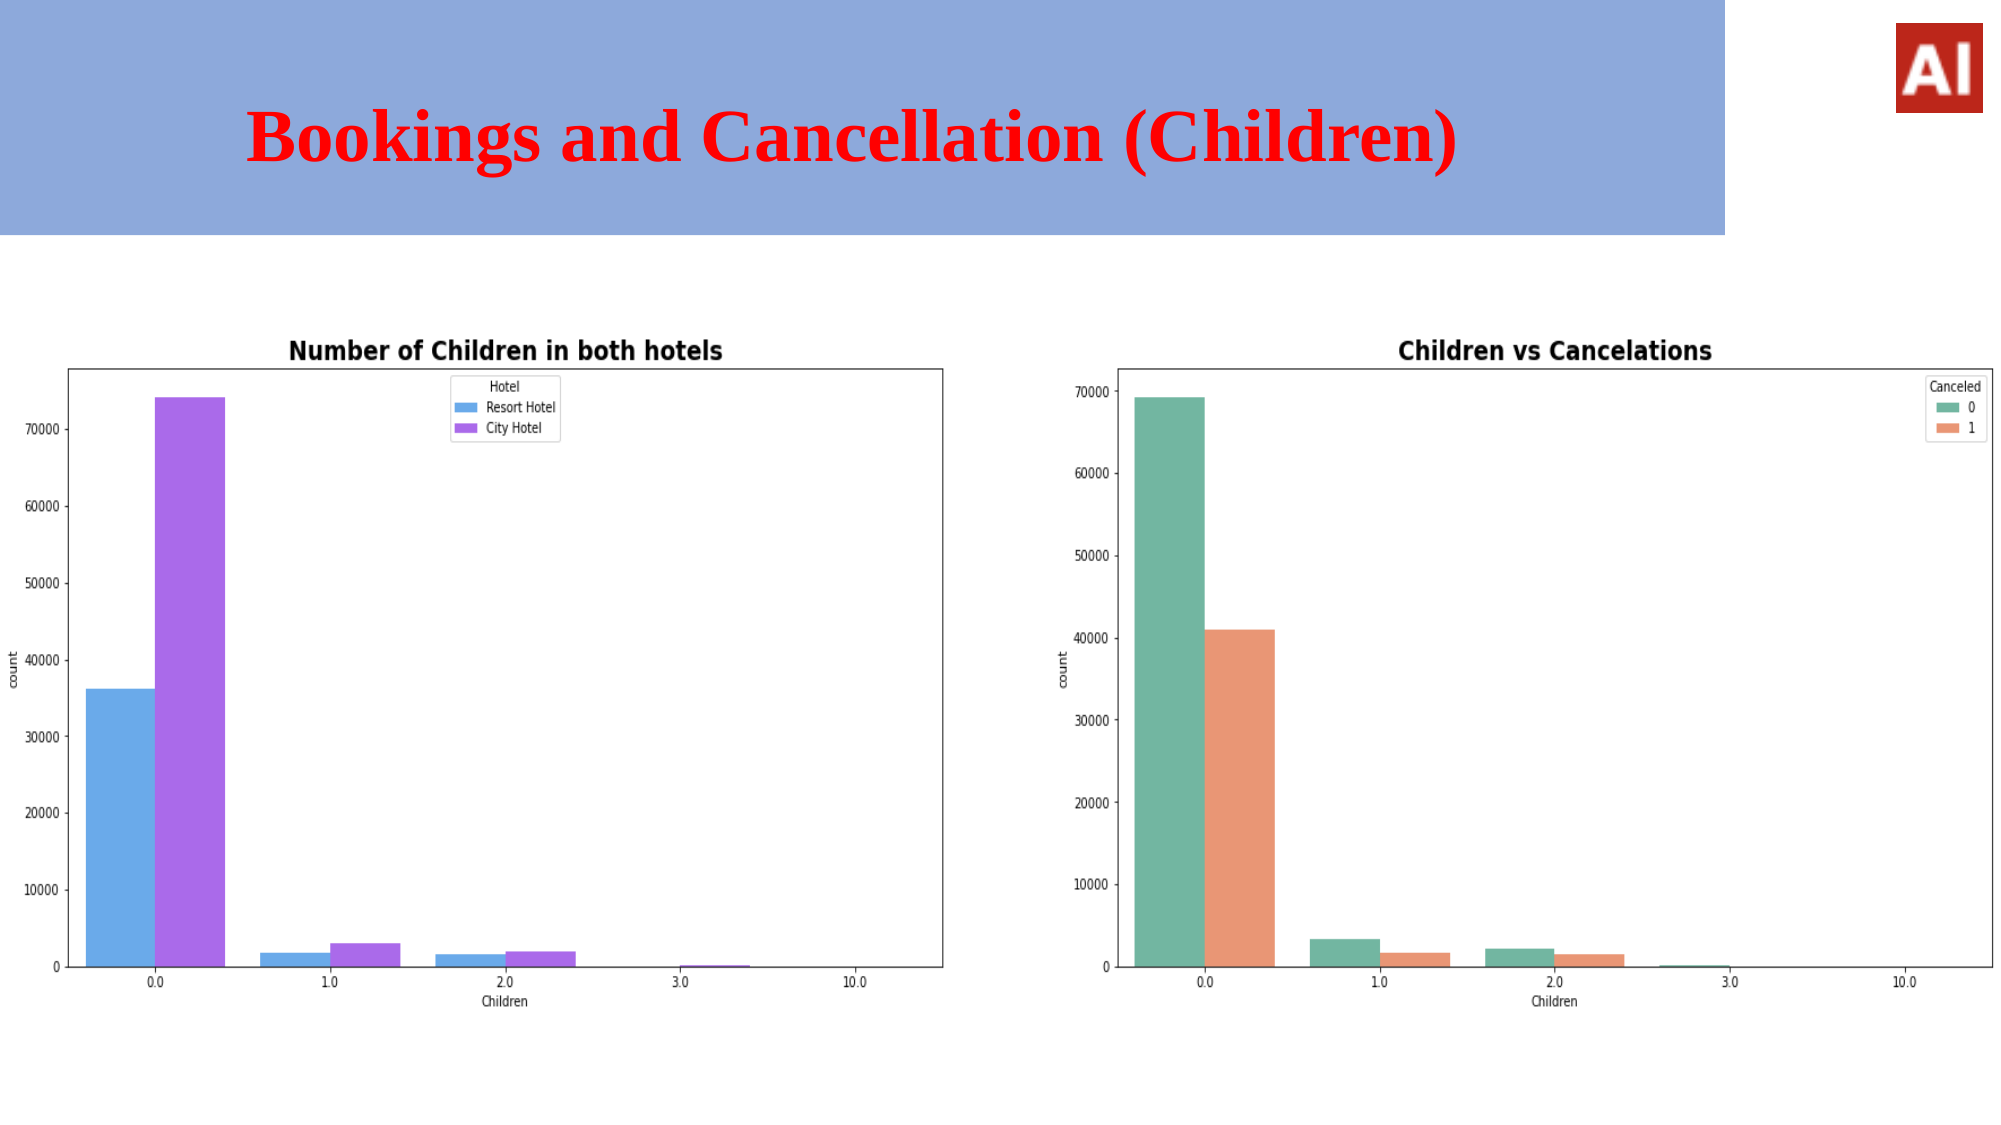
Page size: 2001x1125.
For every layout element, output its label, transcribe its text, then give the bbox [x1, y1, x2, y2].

picture [0, 330, 2000, 1020]
picture [1895, 23, 1983, 113]
text_box Bookings and Cancellation (Children) [0, 0, 1725, 236]
